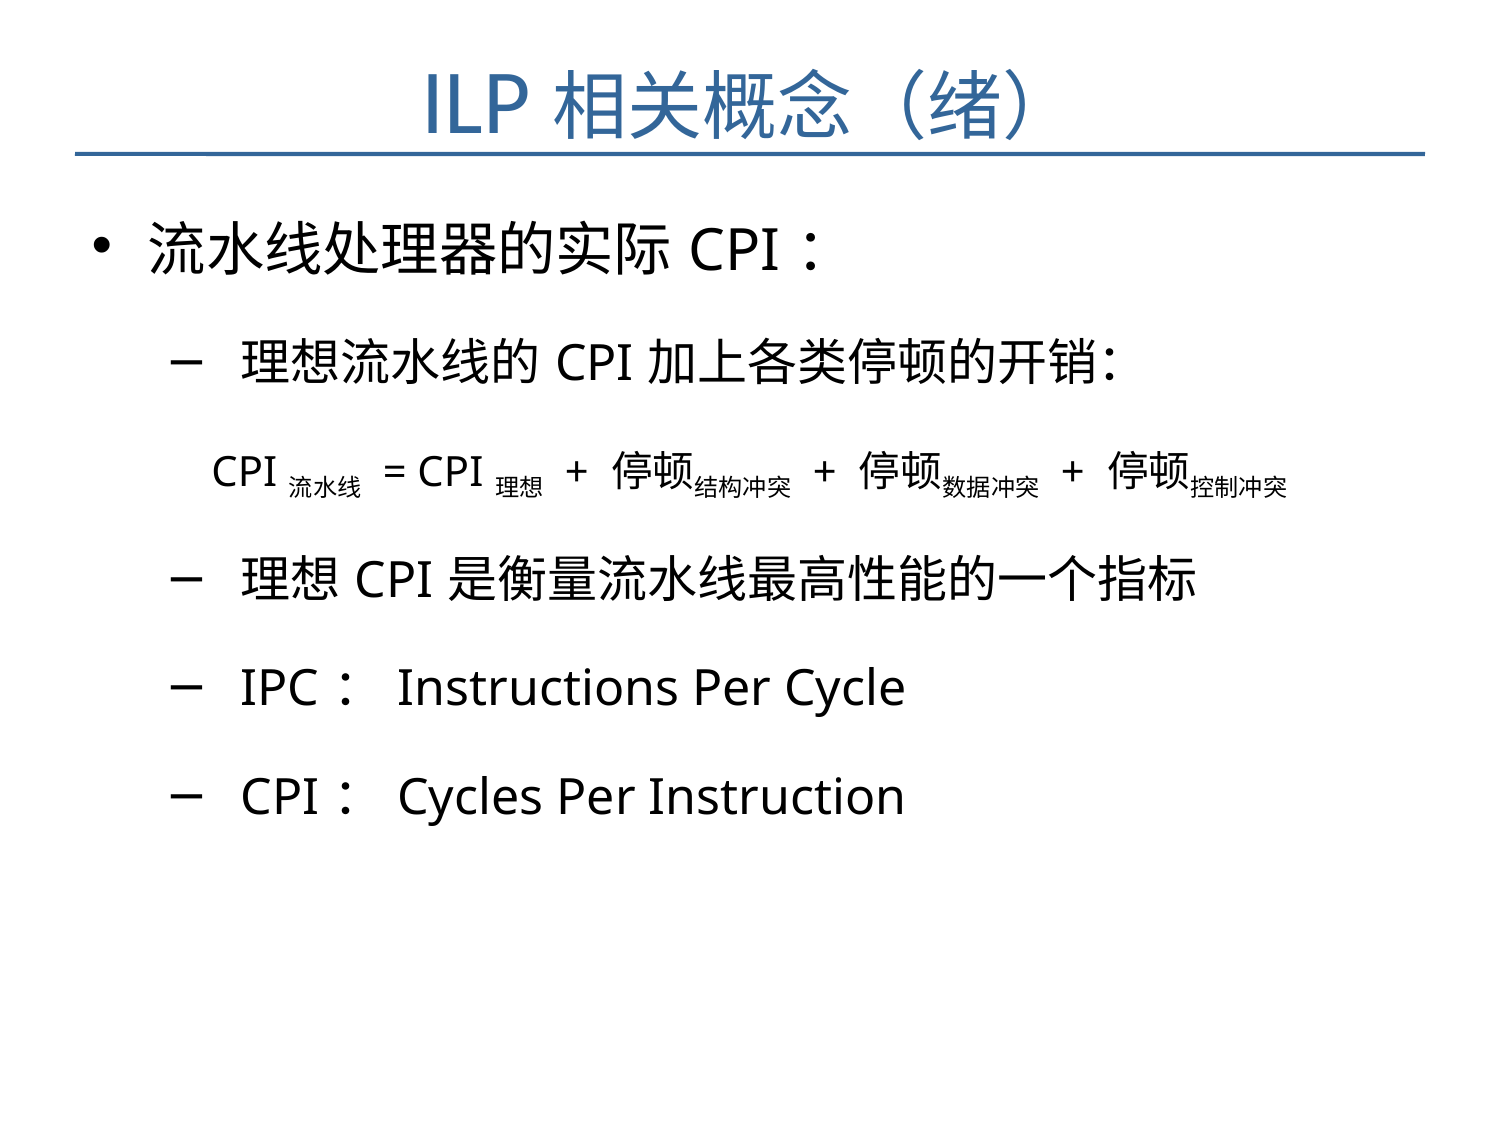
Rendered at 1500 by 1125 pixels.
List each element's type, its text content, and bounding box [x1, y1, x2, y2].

text_box ILP相关概念（绪） [0, 34, 1500, 147]
list 流水线处理器的实际CPI： 理想流水线的CPI加上各类停顿的开销： CPI流水线 = CPI理想 + 停顿结构冲突 + 停顿数据冲突 + 停顿控制冲突 理想CPI是衡量流水线最高性能的一个指标 IPC：Instructions Per Cycle CPI：Cycles Per Instruction [76, 196, 1412, 1029]
